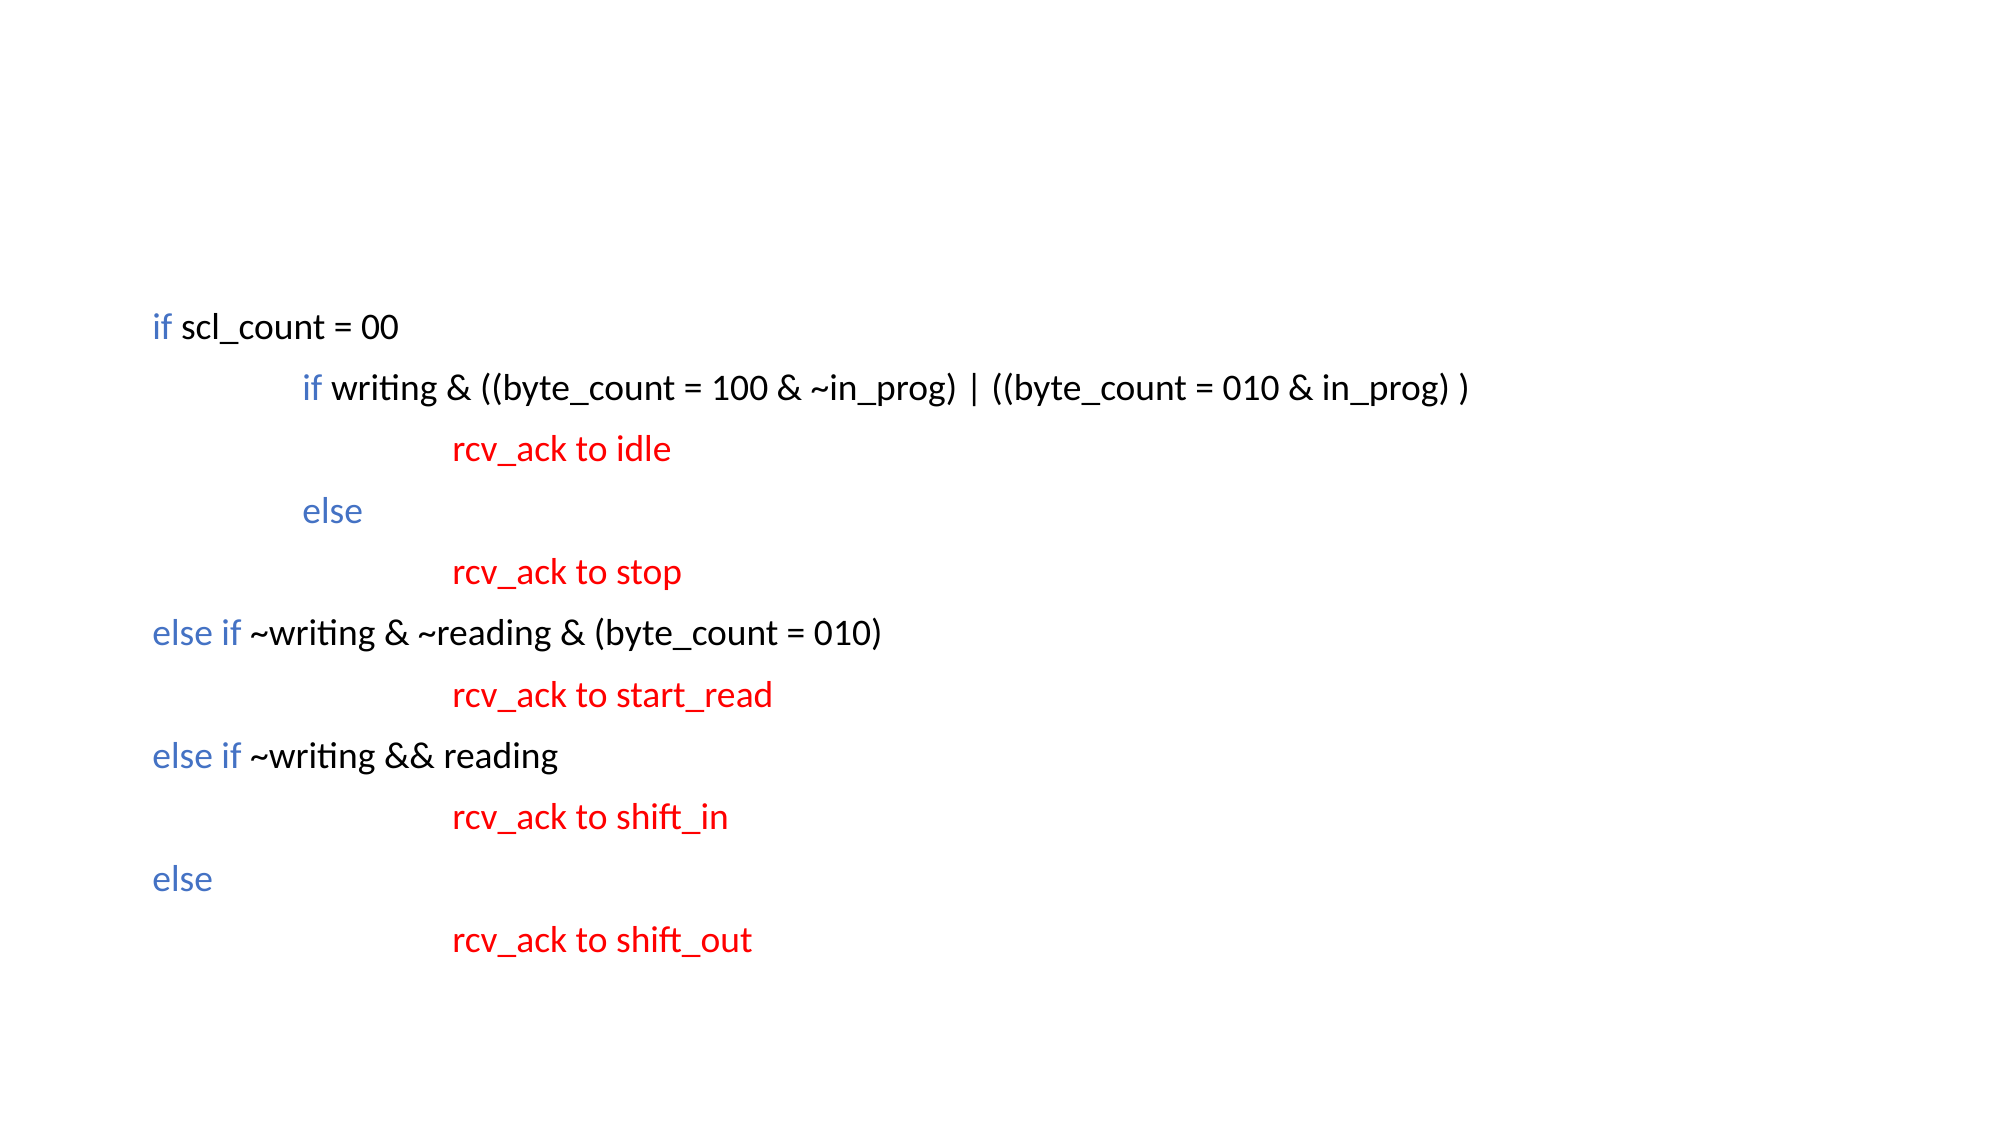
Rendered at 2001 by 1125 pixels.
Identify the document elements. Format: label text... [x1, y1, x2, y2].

list if scl_count = 00 if writing & ((byte_count = 100 & ~in_prog) | ((byte_count = 010 & in_prog) ) rcv_ack to idle else rcv_ack to stop else if ~writing & ~reading & (byte_count = 010) rcv_ack to start_read else if ~writing && reading rcv_ack to shift_in else rcv_ack to shift_out [137, 299, 1863, 1014]
